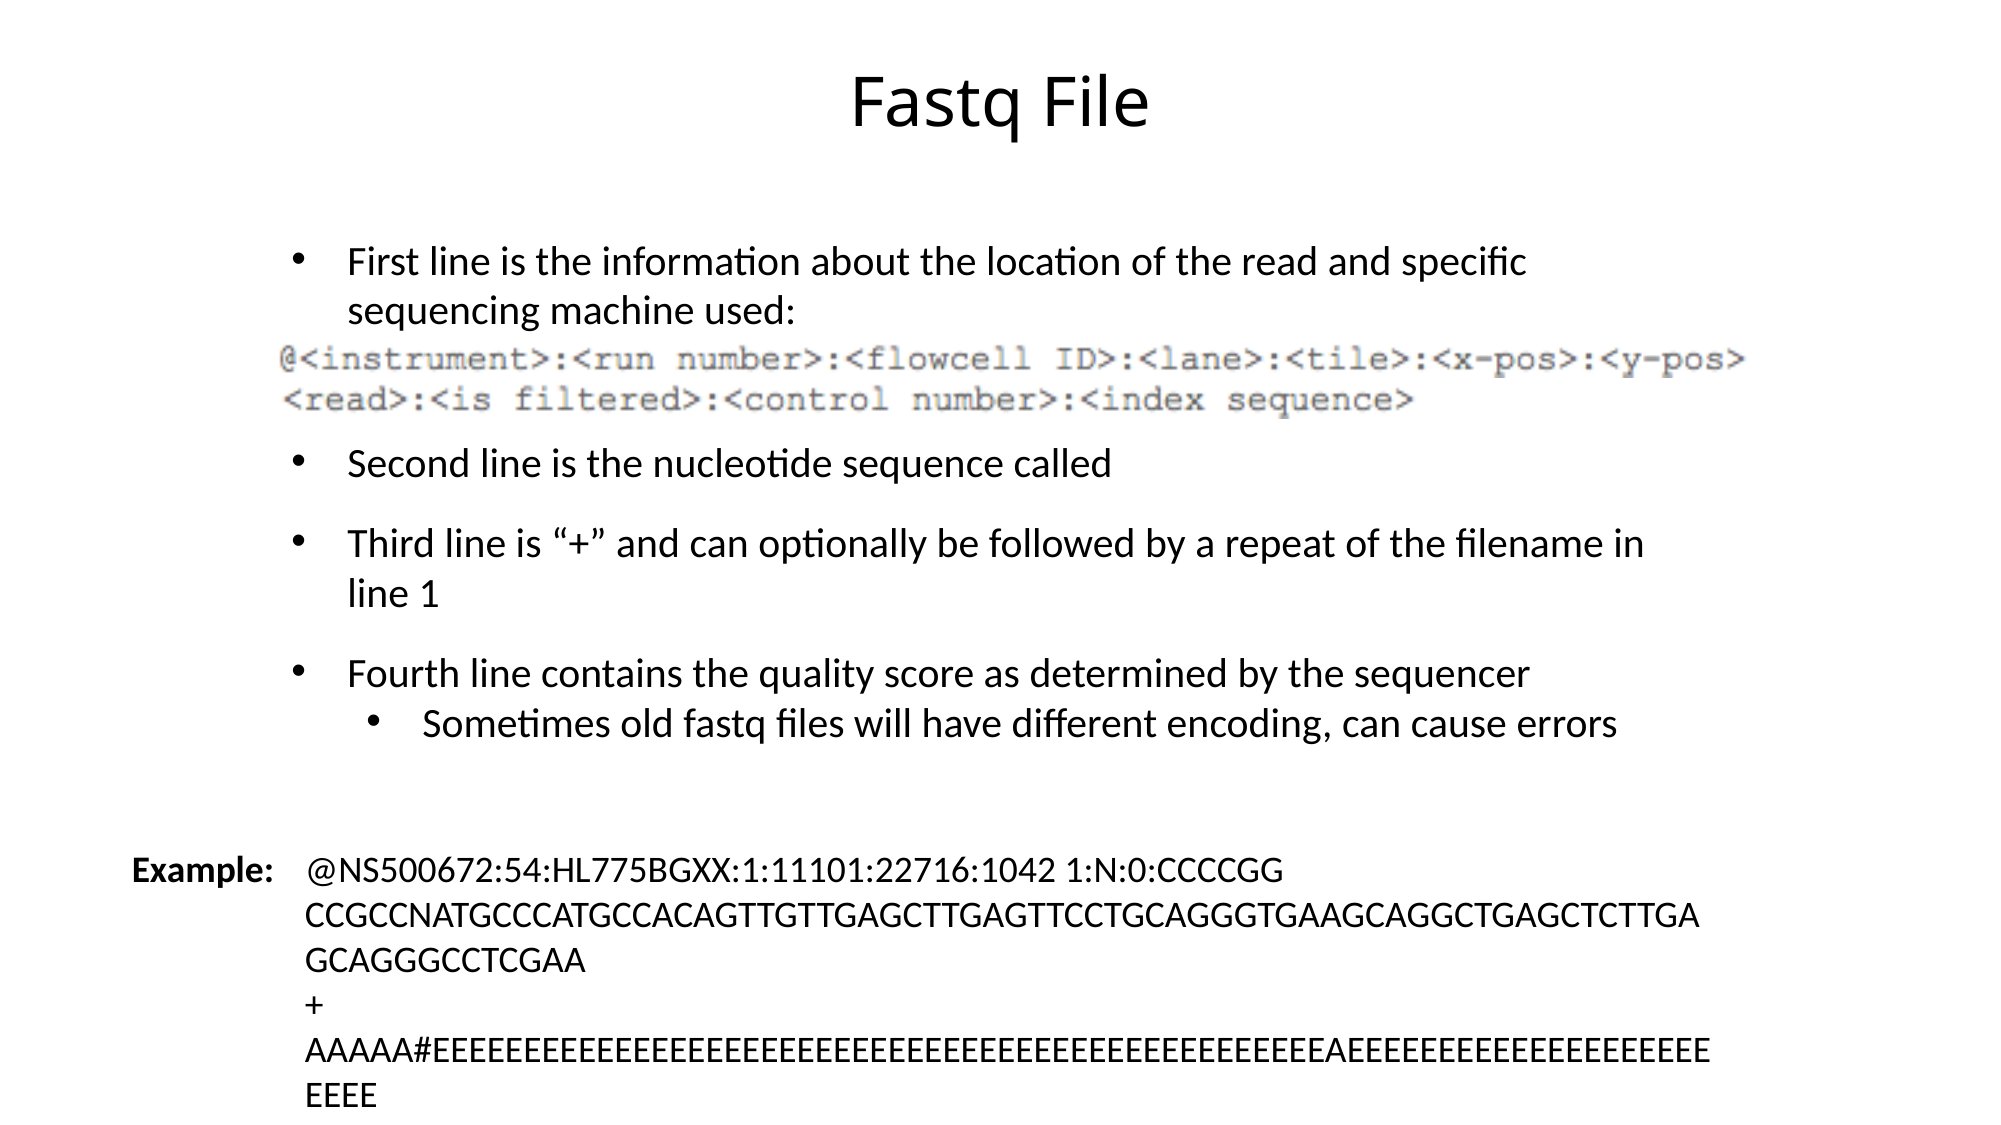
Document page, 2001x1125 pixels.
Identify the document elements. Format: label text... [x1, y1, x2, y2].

text_box Second line is the nucleotide sequence called Third line is “+” and can optionally be followed by a repeat of the filename in line 1 Fourth line contains the quality score as determined by the sequencer Sometimes old fastq files will have different encoding, can cause errors [276, 428, 1725, 753]
picture [276, 341, 1752, 419]
text_box Example: [117, 837, 290, 897]
text_box @NS500672:54:HL775BGXX:1:11101:22716:1042 1:N:0:CCCCGG CCGCCNATGCCCATGCCACAGTTGTTGAGCTTGAGTTCCTGCAGGGTGAAGCAGGCTGAGCTCTTGAGCAGGGCCTCGAA + AAAAA#EEEEEEEEEEEEEEEEEEEEEEEEEEEEEEEEEEEEEEEEEEEEEEEEEAEEEEEEEEEEEEEEEEEEEEEEEE [290, 837, 1738, 1122]
text_box Fastq File [276, 22, 1725, 148]
text_box First line is the information about the location of the read and specific sequencing machine used: [276, 226, 1725, 341]
